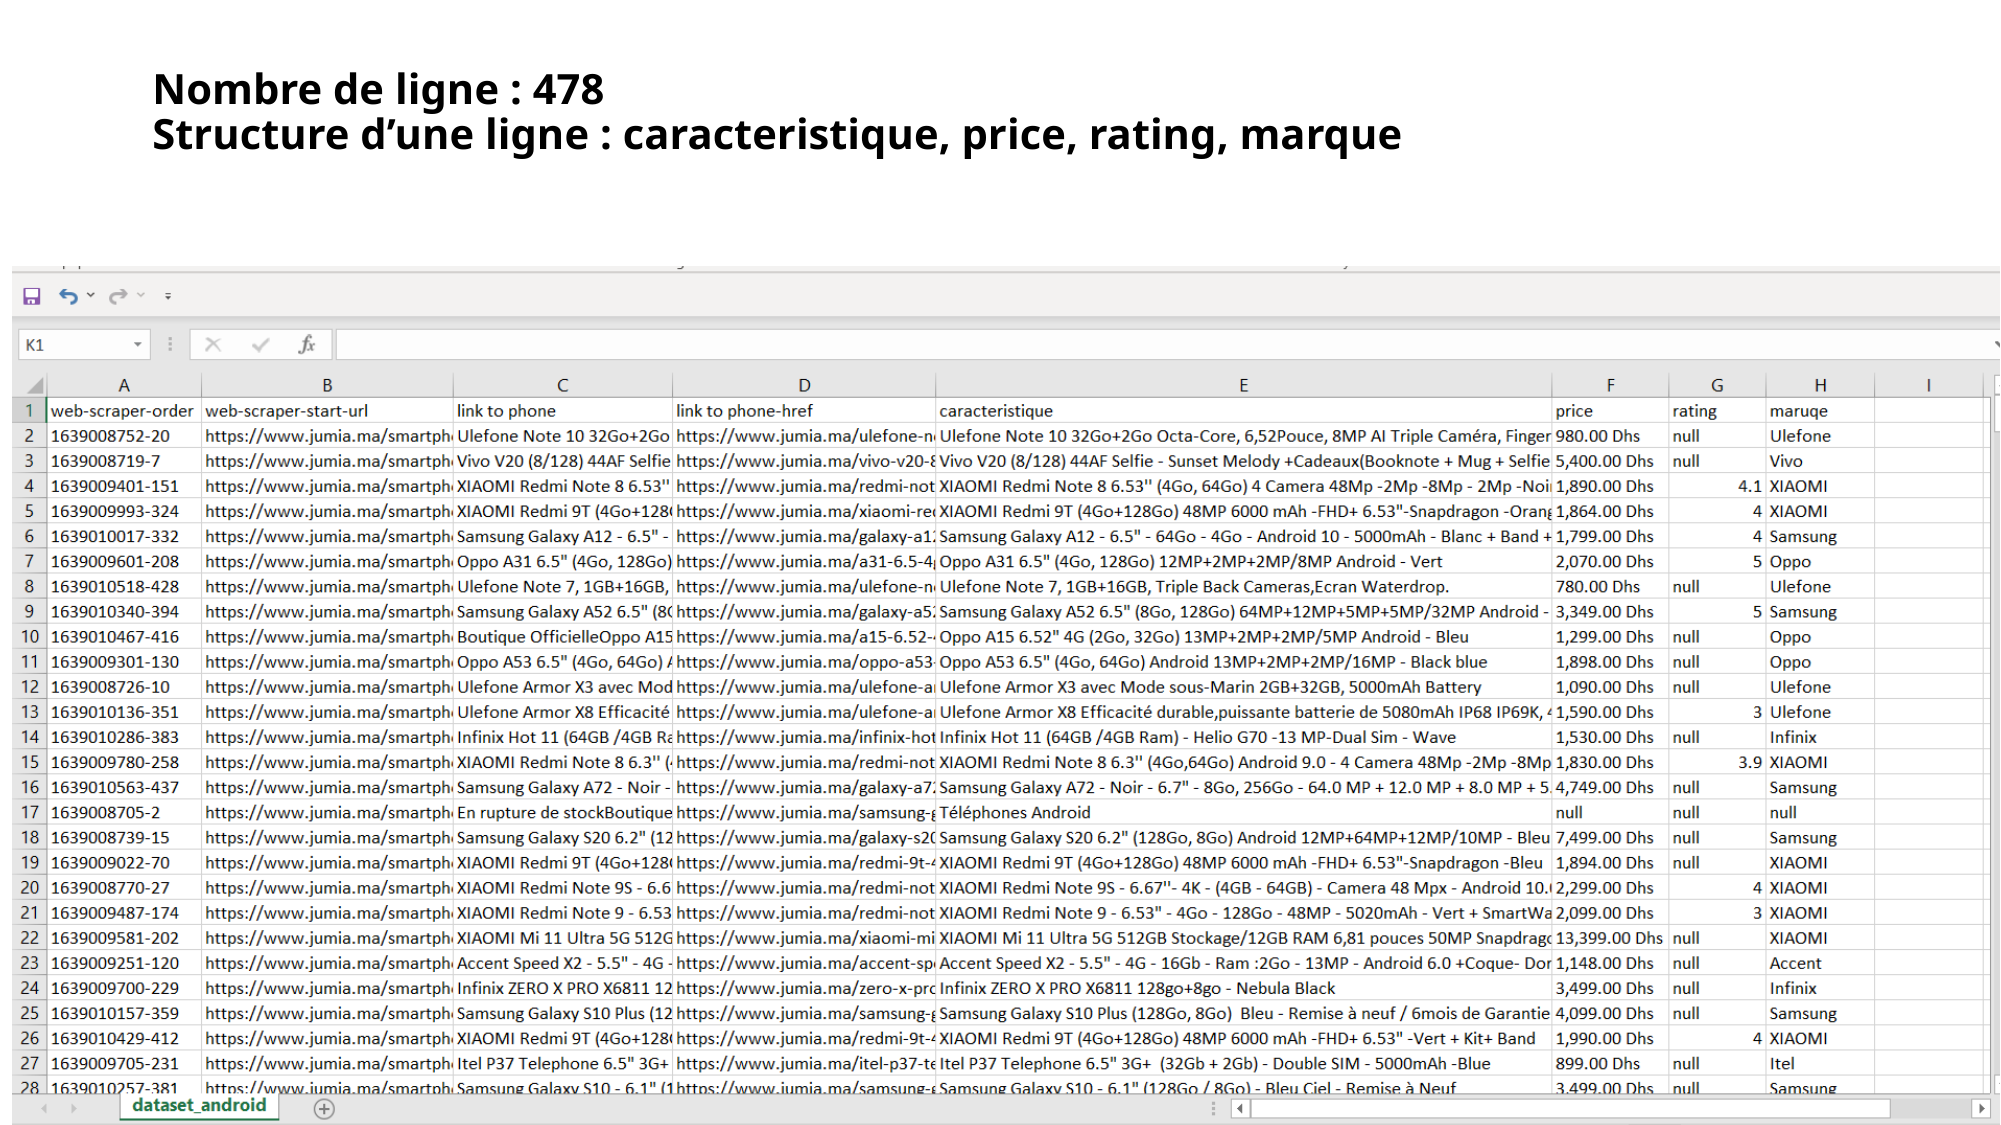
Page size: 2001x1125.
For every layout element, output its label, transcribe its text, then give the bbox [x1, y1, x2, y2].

title Nombre de ligne : 478 Structure d’une ligne : caracteristique, price, rating, marque [137, 59, 1863, 266]
picture [12, 266, 2000, 1125]
